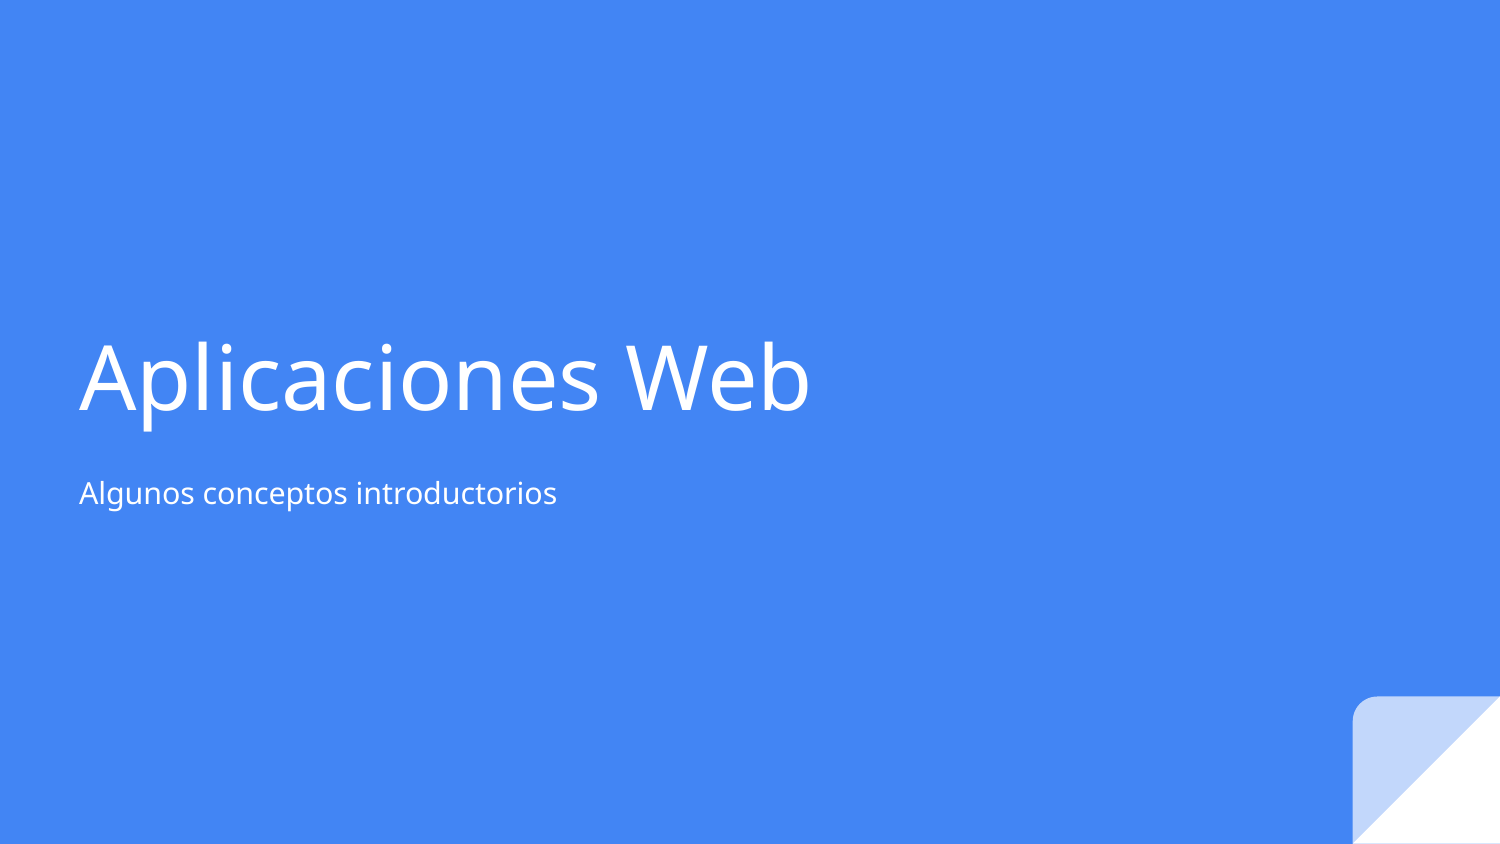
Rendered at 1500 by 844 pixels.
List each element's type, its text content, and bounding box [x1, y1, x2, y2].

title Aplicaciones Web [64, 298, 1413, 452]
subtitle Algunos conceptos introductorios [64, 457, 1413, 529]
